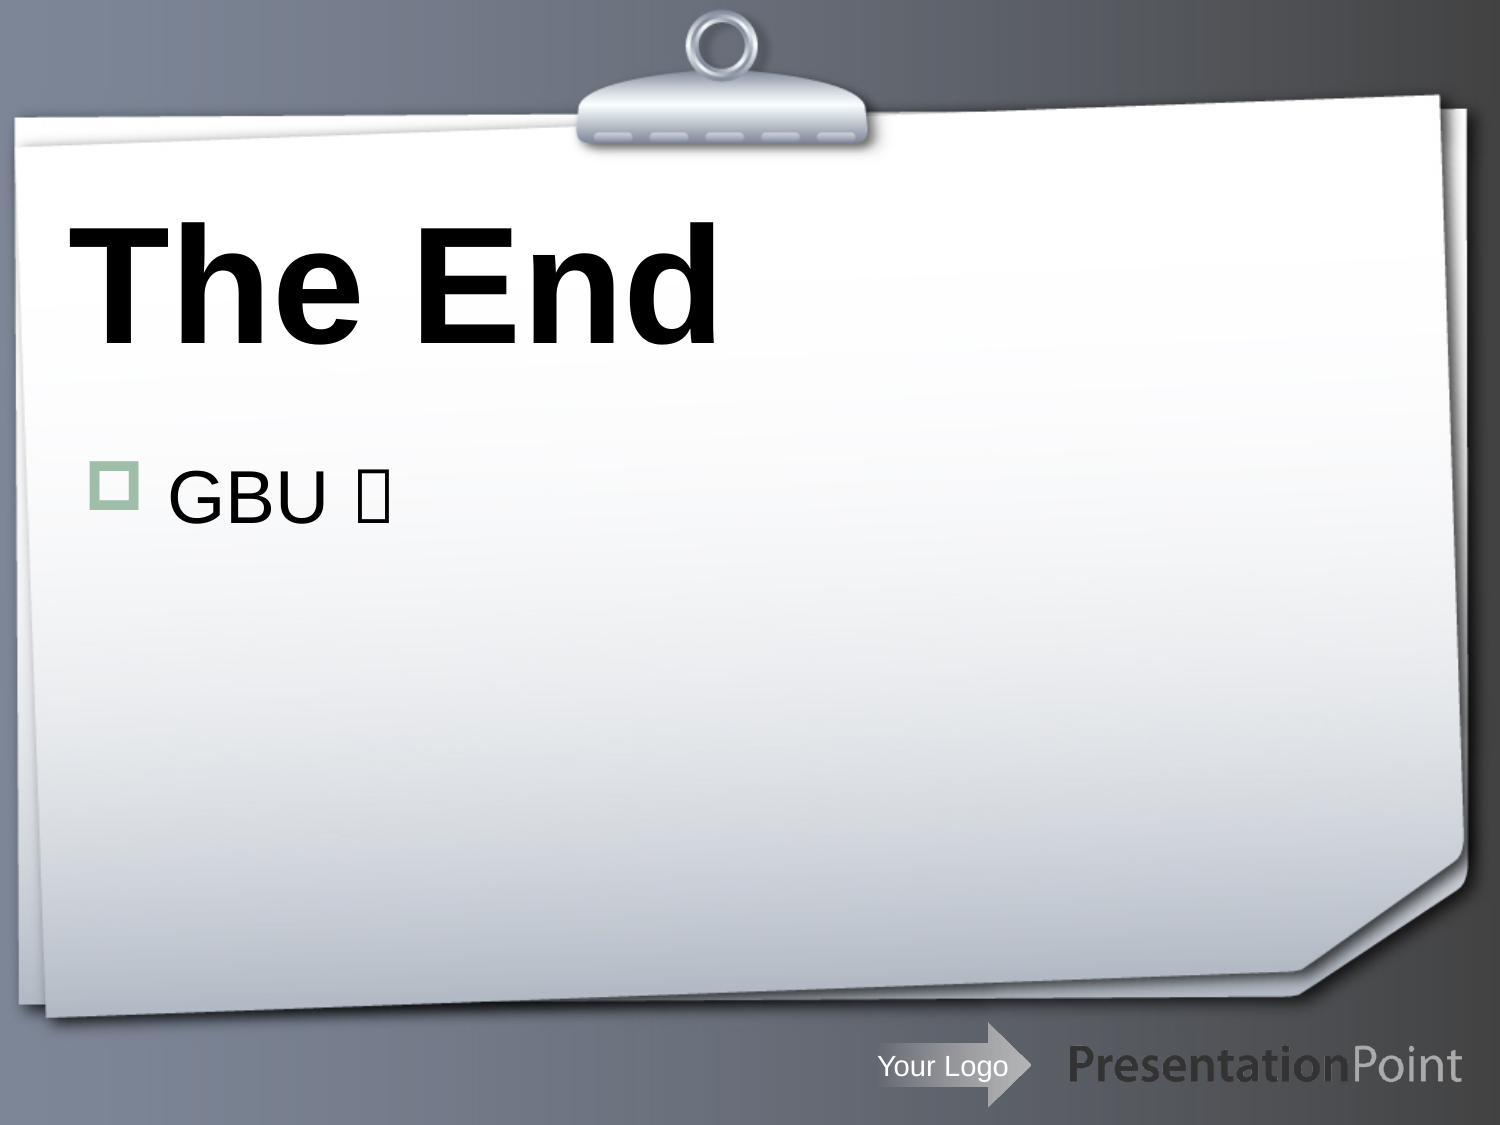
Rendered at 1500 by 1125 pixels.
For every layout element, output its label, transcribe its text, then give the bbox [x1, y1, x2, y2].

picture [0, 0, 1500, 1125]
list GBU  [69, 287, 1412, 951]
title The End [68, 168, 1412, 268]
